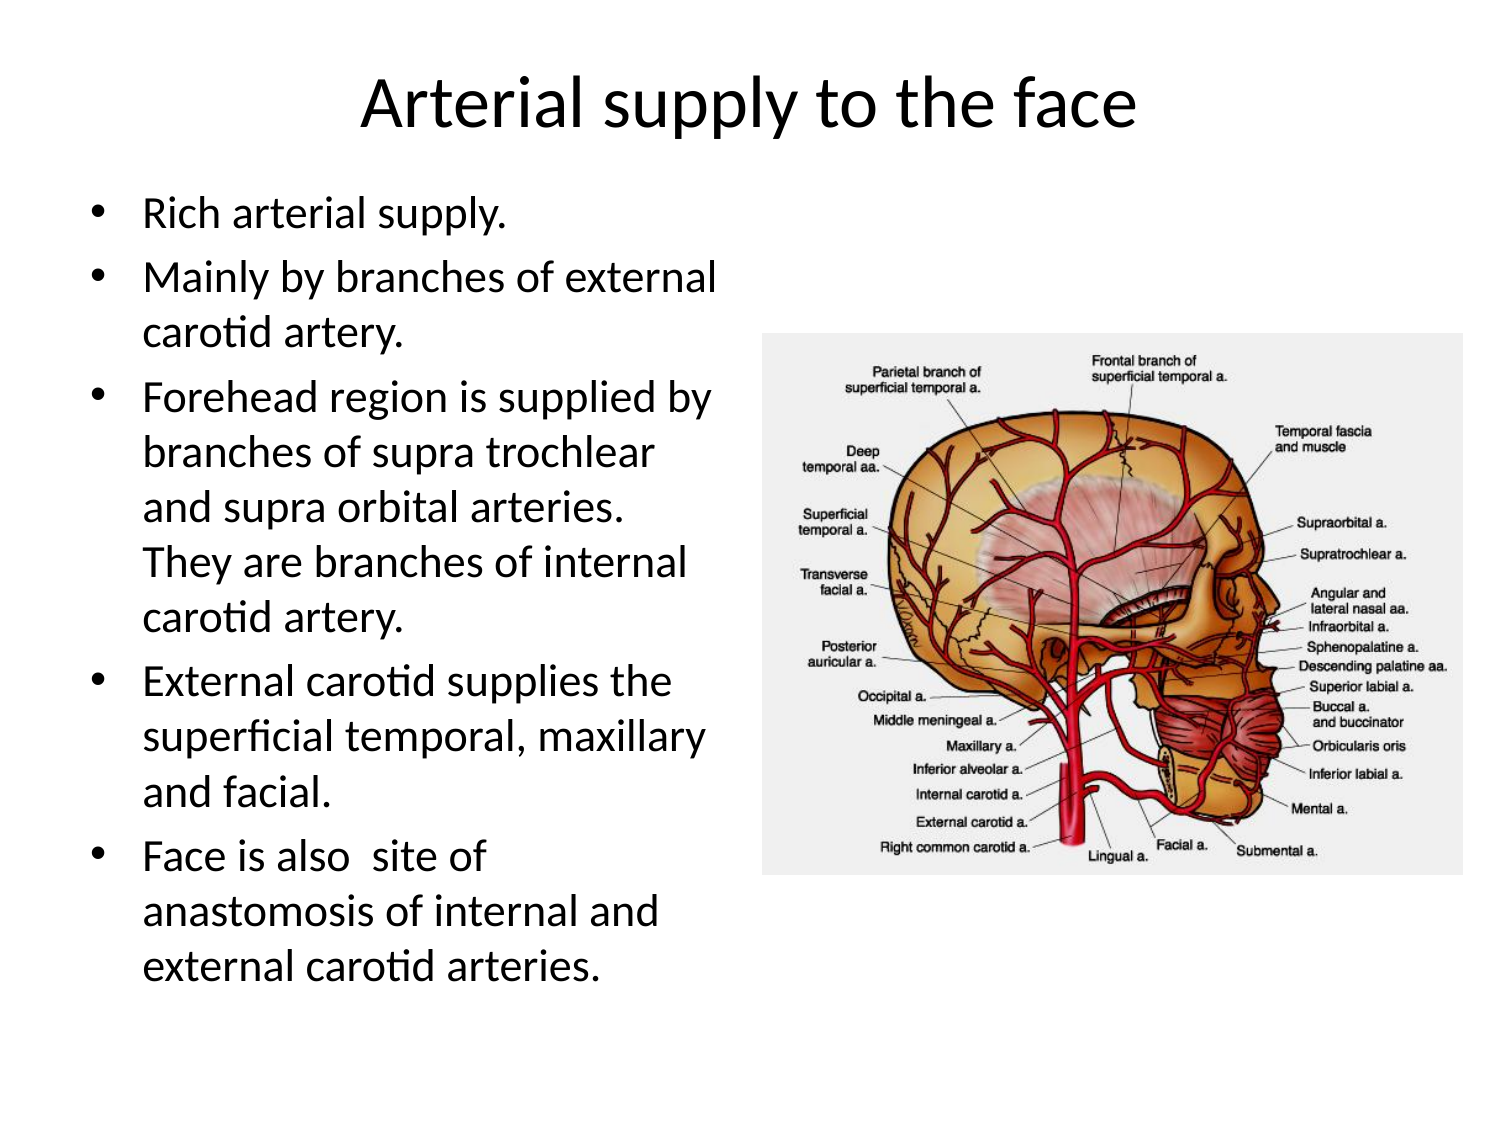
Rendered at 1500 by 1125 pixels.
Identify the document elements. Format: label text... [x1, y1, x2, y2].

list Rich arterial supply. Mainly by branches of external carotid artery. Forehead region is supplied by branches of supra trochlear and supra orbital arteries. They are branches of internal carotid artery. External carotid supplies the superficial temporal, maxillary and facial. Face is also site of anastomosis of internal and external carotid arteries. [75, 174, 738, 1005]
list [762, 333, 1463, 876]
title Arterial supply to the face [75, 45, 1425, 150]
